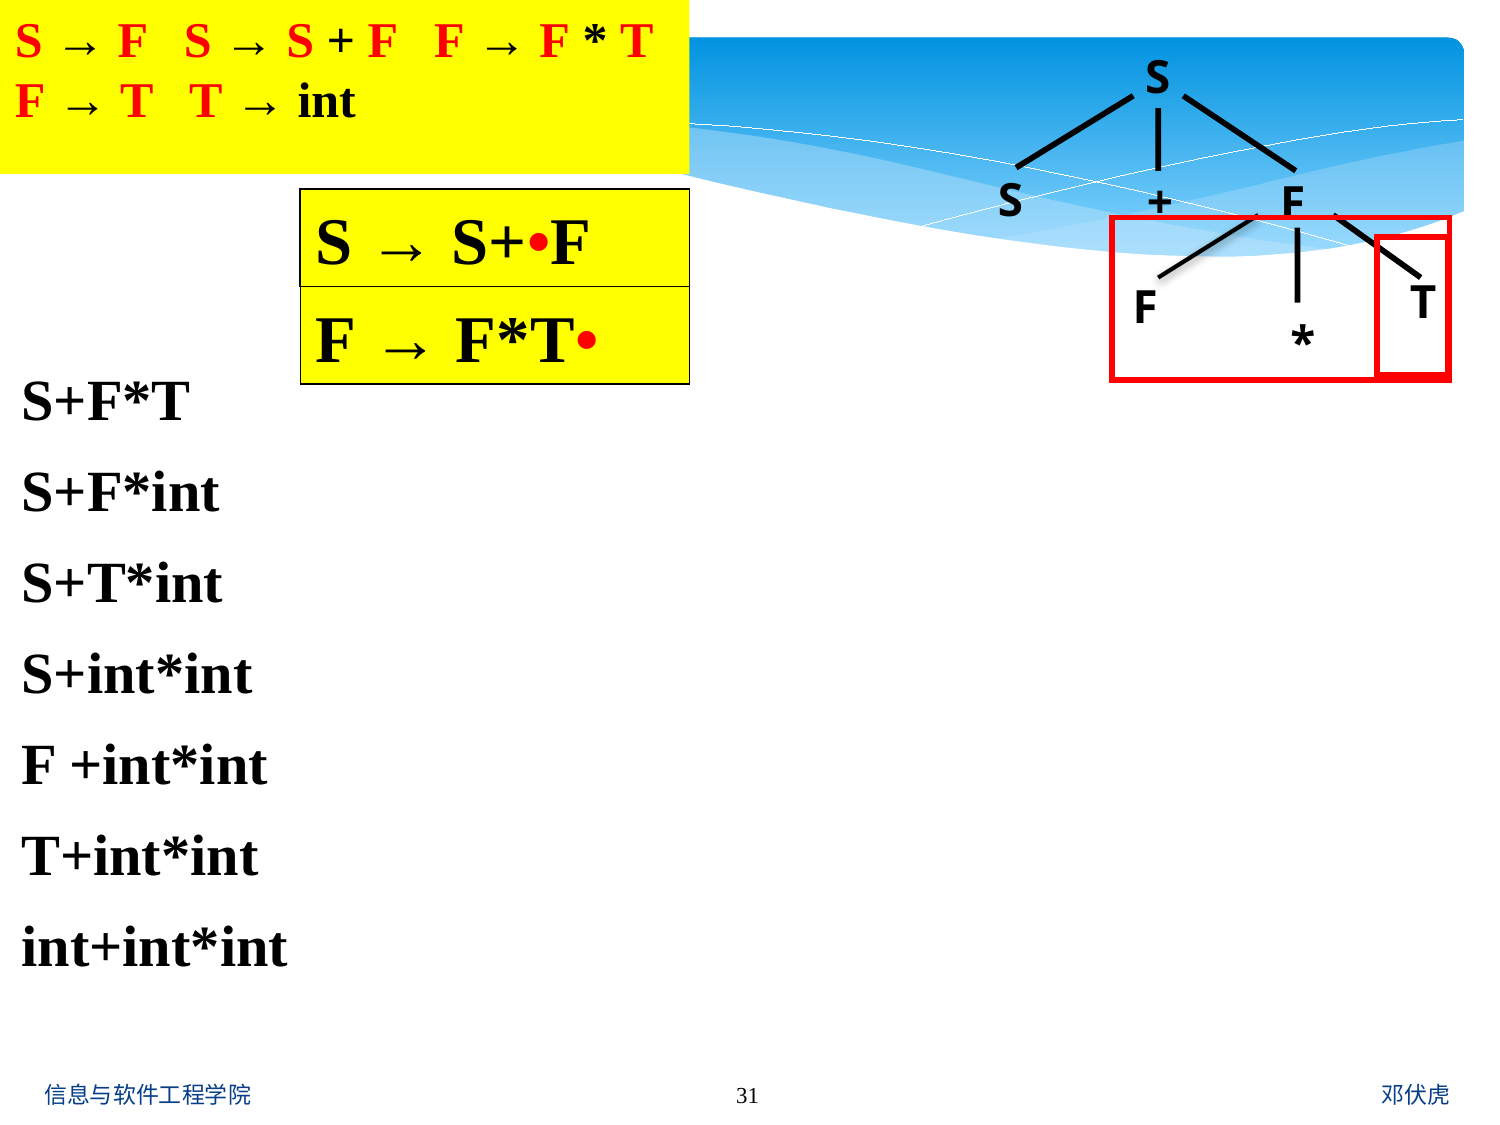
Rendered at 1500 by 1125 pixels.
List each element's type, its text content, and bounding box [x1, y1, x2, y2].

slide_number 31 [652, 1064, 843, 1124]
text_box S → S+•F [300, 188, 690, 287]
text_box S [1130, 40, 1186, 111]
text_box + [1131, 165, 1189, 217]
footer 信息与软件工程学院 [29, 1064, 651, 1124]
text_box F → F*T• [300, 287, 690, 385]
text_box [1376, 237, 1448, 375]
text_box [1112, 217, 1450, 380]
text_box S+F*T S+F*int S+T*int S+int*int F +int*int T+int*int int+int*int [6, 172, 304, 986]
text_box S [982, 162, 1039, 233]
text_box F [1265, 166, 1320, 217]
slide_number 邓伏虎 [844, 1064, 1466, 1124]
text_box S → F S → S + F F → F * T F → T T → int [0, 0, 690, 174]
